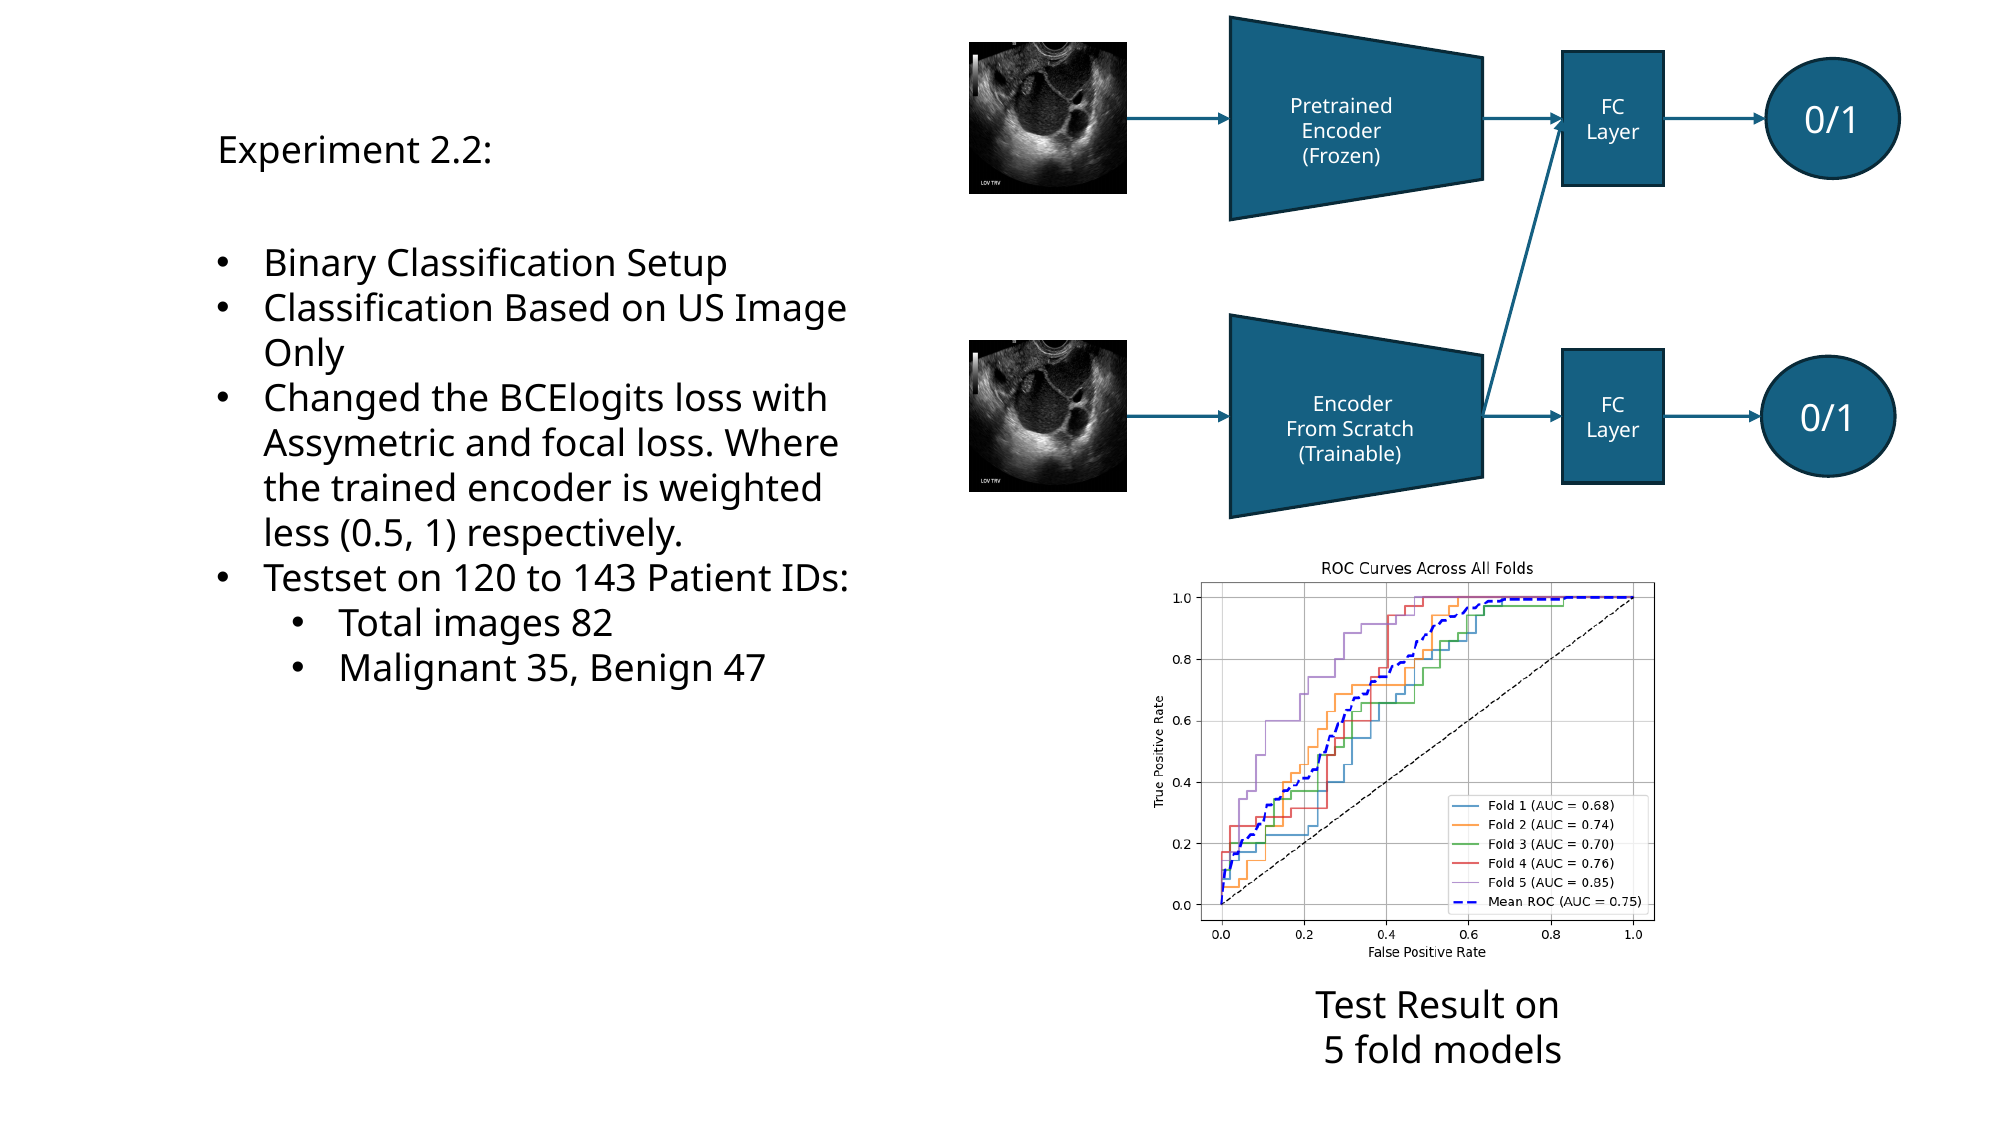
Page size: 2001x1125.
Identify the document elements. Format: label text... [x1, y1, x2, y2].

picture [968, 42, 1128, 195]
text_box [1228, 15, 1485, 222]
text_box FC Layer [1561, 348, 1665, 485]
text_box Experiment 2.2: [202, 118, 644, 179]
text_box 0/1 [1764, 56, 1902, 181]
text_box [1481, 117, 1564, 417]
text_box Binary Classification Setup Classification Based on US Image Only Changed the BCElogits loss with Assymetric and focal loss. Where the trained encoder is weighted less (0.5, 1) respectively. Testset on 120 to 143 Patient IDs: Total images 82 Malignant 35, Benign 47 [201, 186, 890, 787]
text_box Test Result on 5 fold models [1178, 973, 1708, 1079]
text_box 0/1 [1759, 354, 1897, 478]
text_box FC Layer [1561, 50, 1665, 187]
picture [1126, 528, 1712, 969]
text_box [1228, 313, 1485, 520]
picture [968, 340, 1128, 493]
text_box Pretrained Encoder (Frozen) [1250, 85, 1433, 176]
text_box Encoder From Scratch (Trainable) [1259, 383, 1441, 474]
